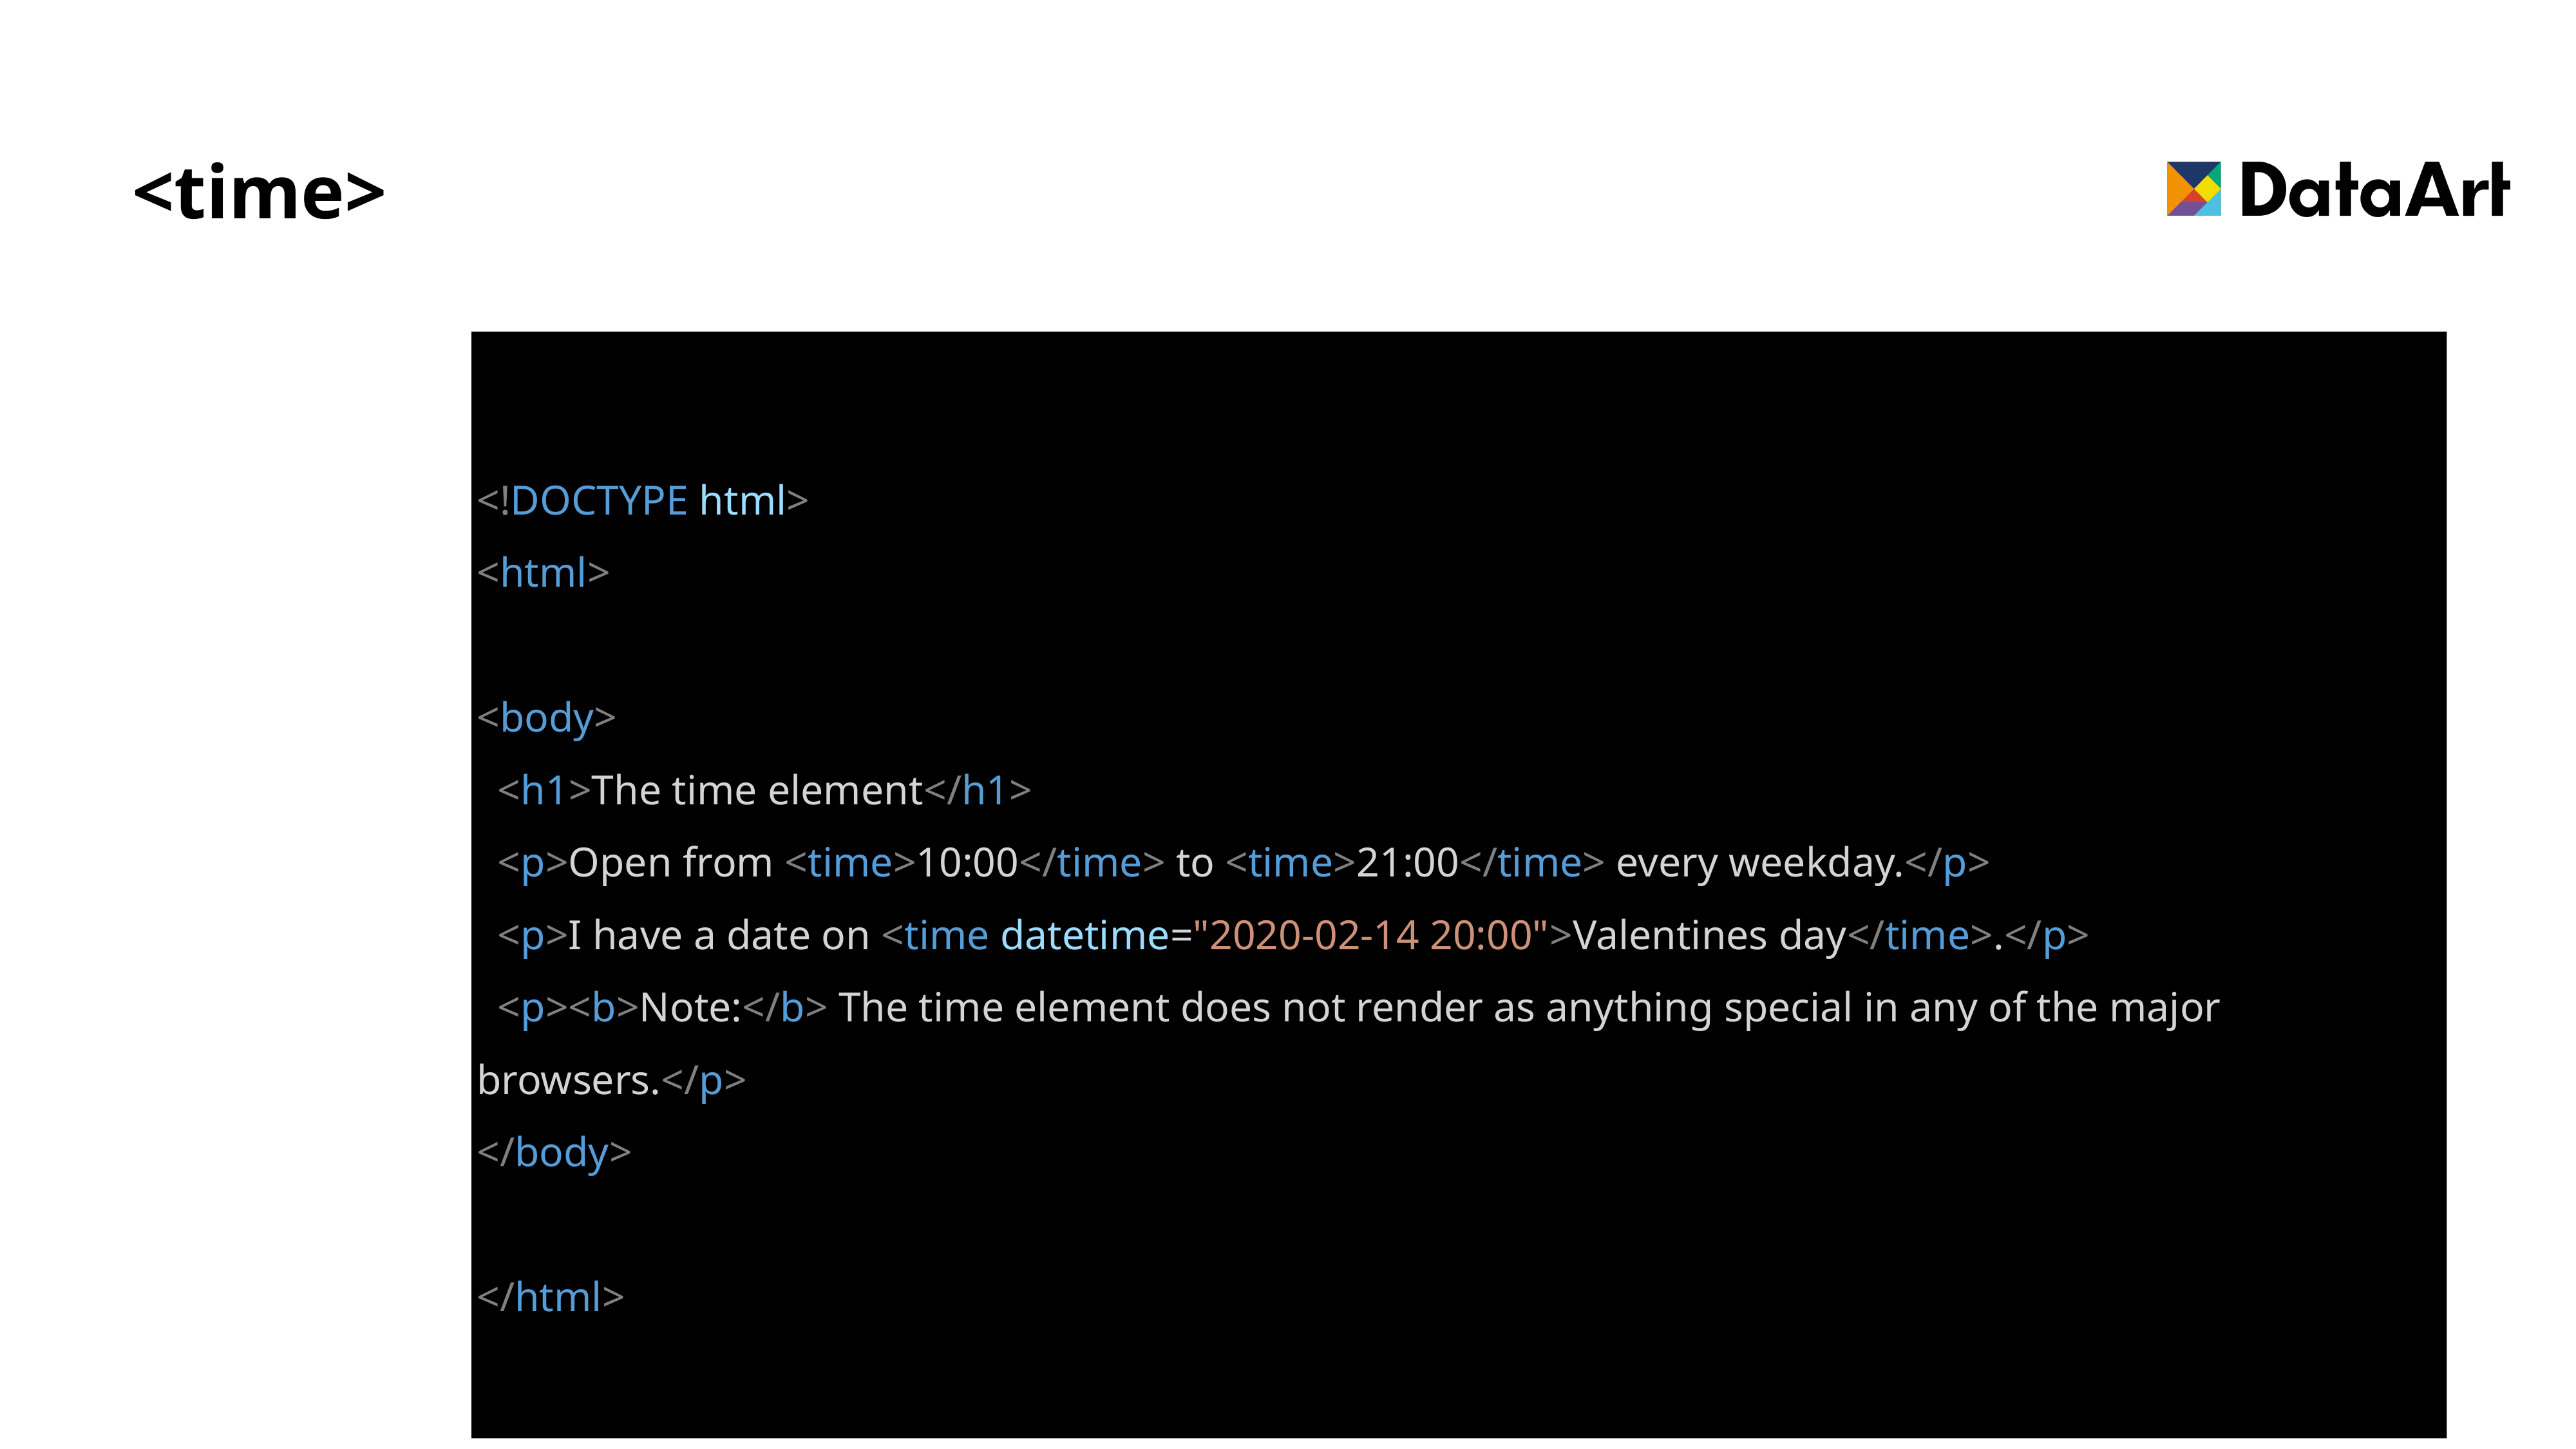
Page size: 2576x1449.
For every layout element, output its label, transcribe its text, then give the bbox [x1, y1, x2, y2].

text_box <!DOCTYPE html> <html> <body> <h1>The time element</h1> <p>Open from <time>10:00</time> to <time>21:00</time> every weekday.</p> <p>I have a date on <time datetime="2020-02-14 20:00">Valentines day</time>.</p> <p><b>Note:</b> The time element does not render as anything special in any of the major browsers.</p> </body> </html> [471, 331, 2447, 1439]
picture [2167, 162, 2510, 217]
list <time> [127, 139, 2449, 240]
